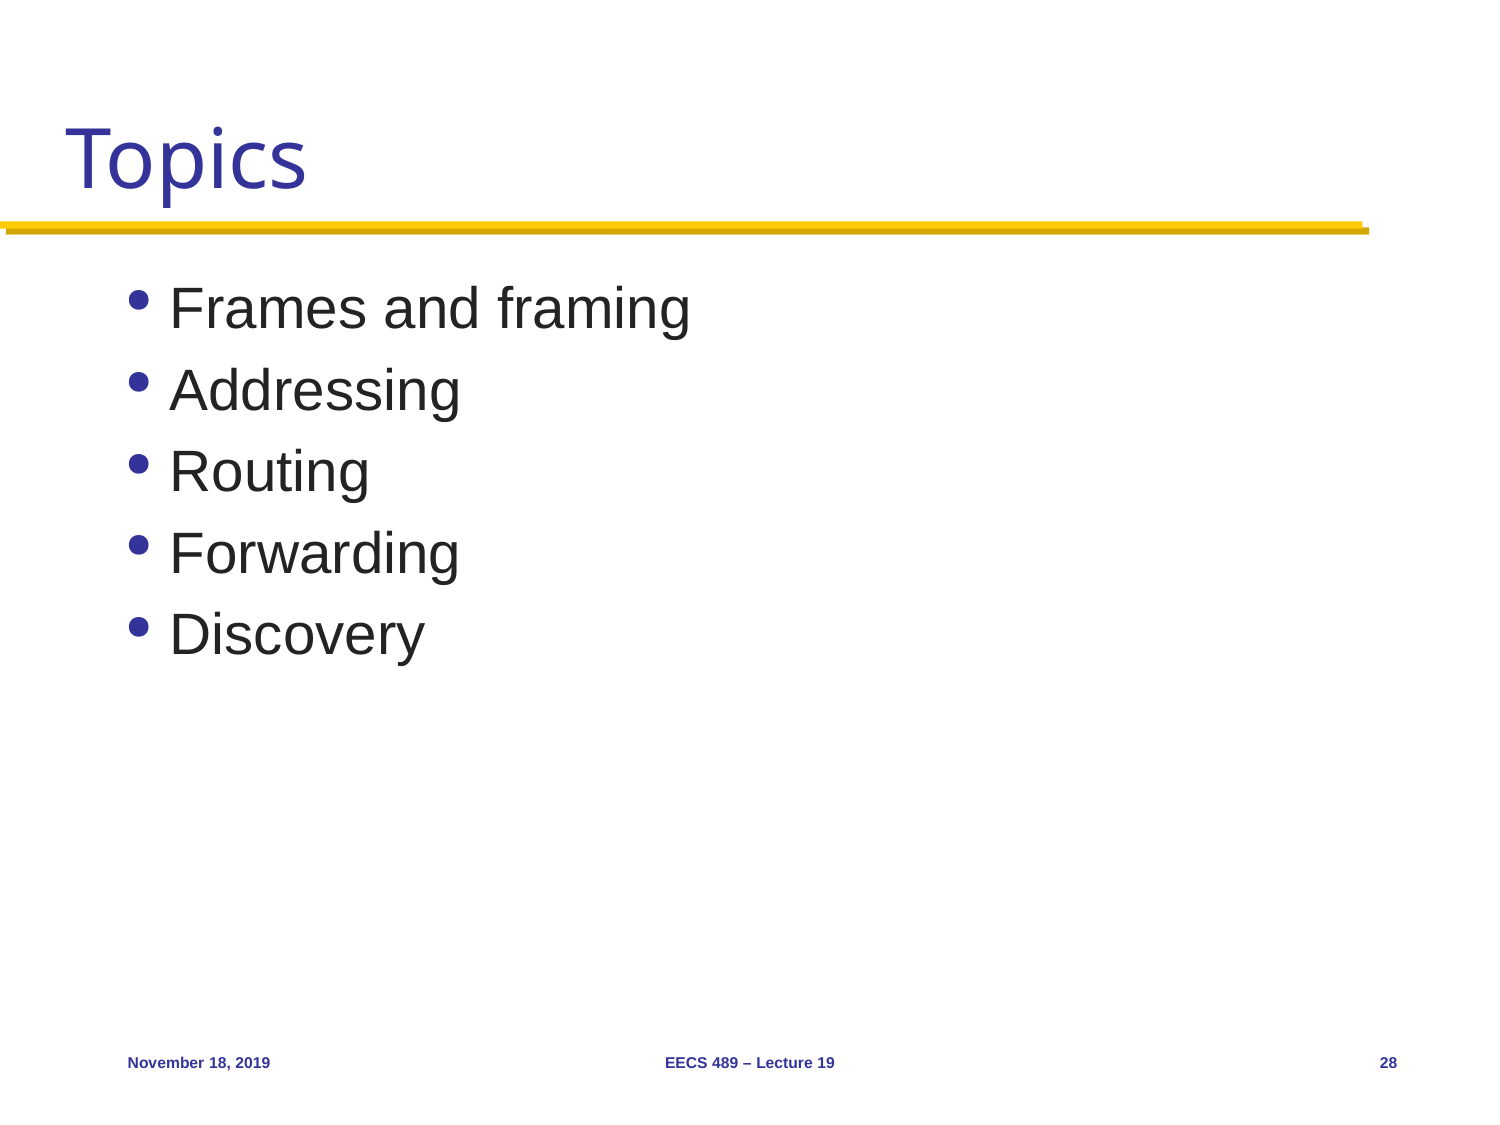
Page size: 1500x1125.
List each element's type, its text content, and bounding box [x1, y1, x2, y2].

slide_number 28 [1312, 1024, 1413, 1101]
list Frames and framing Addressing Routing Forwarding Discovery [112, 262, 1413, 988]
footer EECS 489 – Lecture 19 [512, 1024, 988, 1101]
title Topics [49, 24, 1451, 213]
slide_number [112, 1024, 426, 1101]
